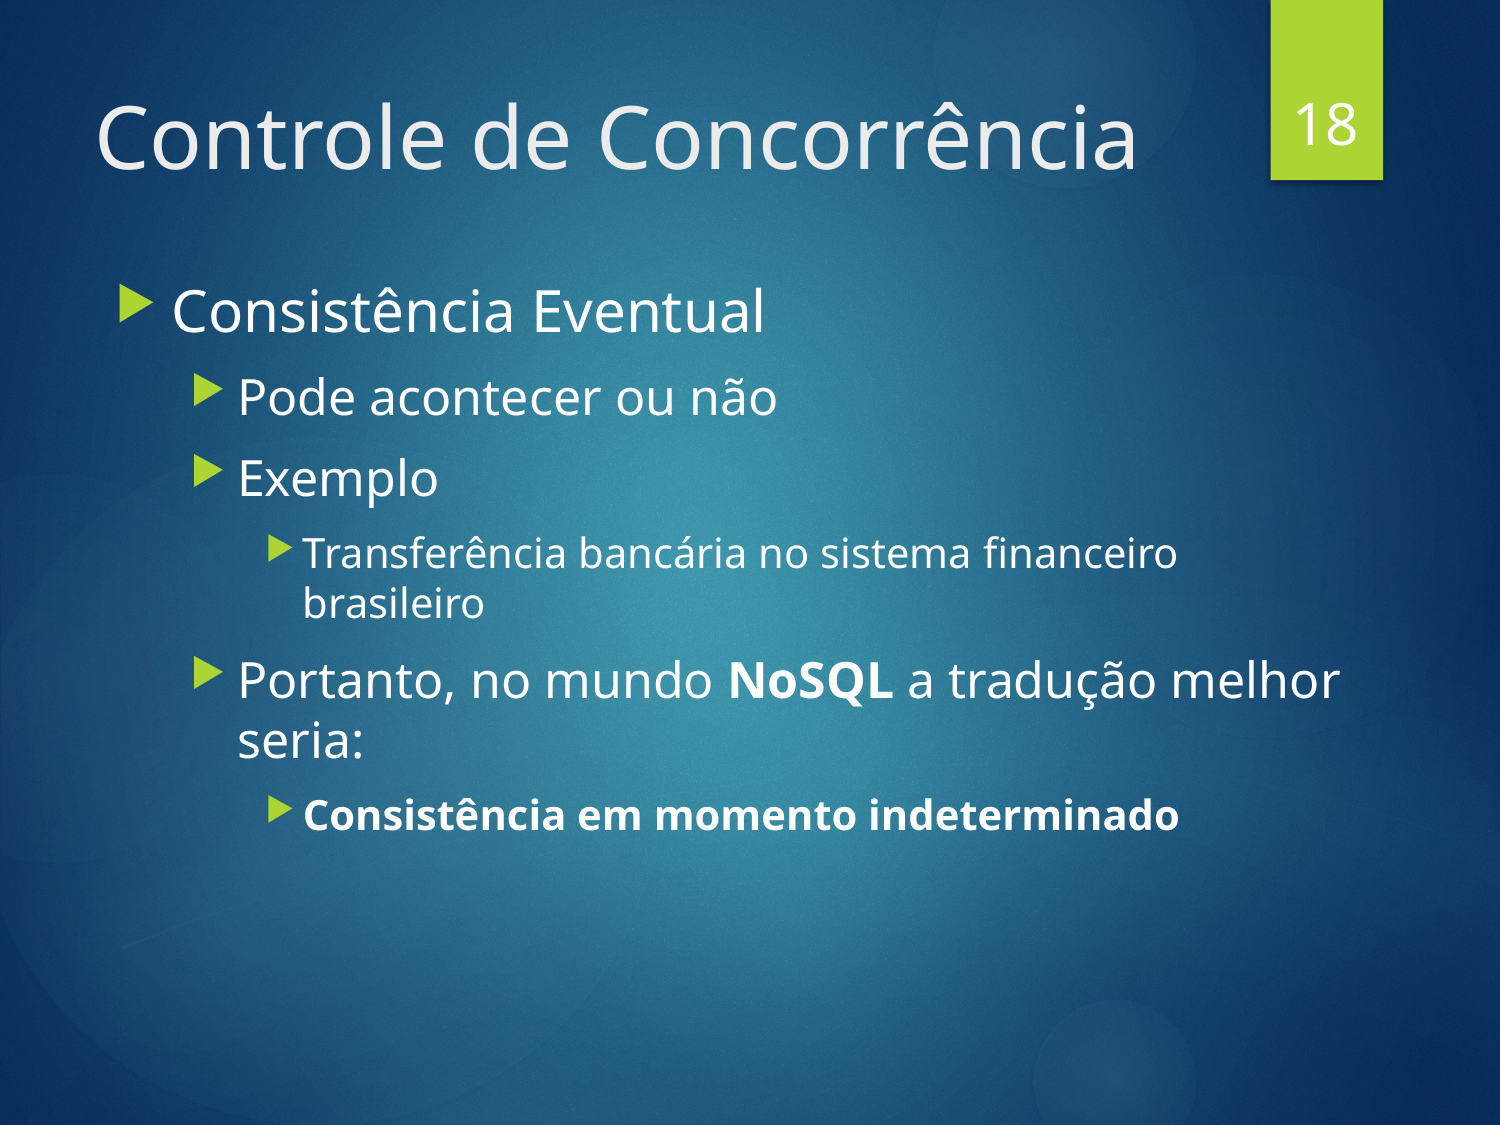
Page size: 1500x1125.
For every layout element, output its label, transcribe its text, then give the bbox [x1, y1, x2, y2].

list Consistência Eventual Pode acontecer ou não Exemplo Transferência bancária no sistema financeiro brasileiro Portanto, no mundo NoSQL a tradução melhor seria: Consistência em momento indeterminado [100, 267, 1365, 956]
slide_number 18 [1273, 48, 1378, 175]
title Controle de Concorrência [79, 74, 1237, 304]
